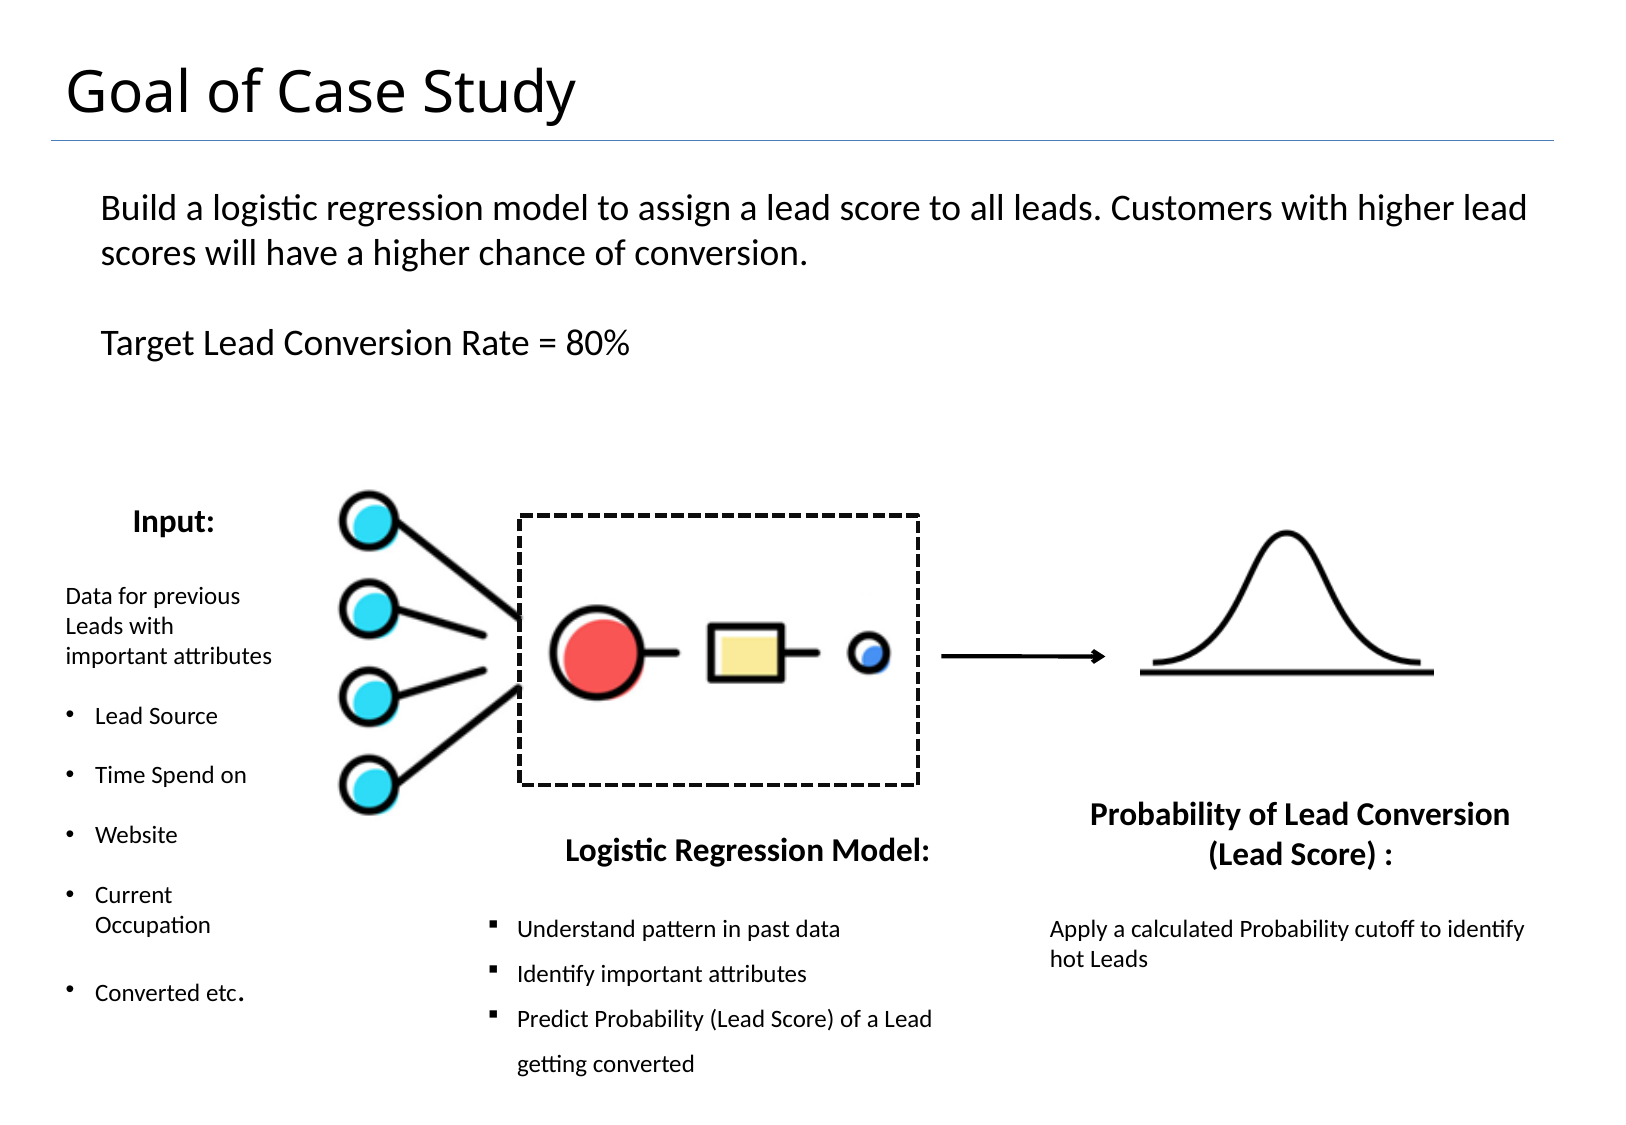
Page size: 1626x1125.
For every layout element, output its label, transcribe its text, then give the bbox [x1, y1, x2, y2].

text_box Logistic Regression Model: Understand pattern in past data Identify important attributes Predict Probability (Lead Score) of a Lead getting converted [472, 820, 1024, 1085]
picture [1140, 456, 1434, 751]
text_box Goal of Case Study [50, 46, 1036, 132]
text_box Input: Data for previous Leads with important attributes Lead Source Time Spend on Website Current Occupation Converted etc. [50, 492, 297, 1016]
text_box Build a logistic regression model to assign a lead score to all leads. Customers with higher lead scores will have a higher chance of conversion. Target Lead Conversion Rate = 80% [85, 175, 1563, 371]
text_box Probability of Lead Conversion (Lead Score) : Apply a calculated Probability cutoff to identify hot Leads [1035, 785, 1567, 1050]
picture [308, 456, 924, 848]
